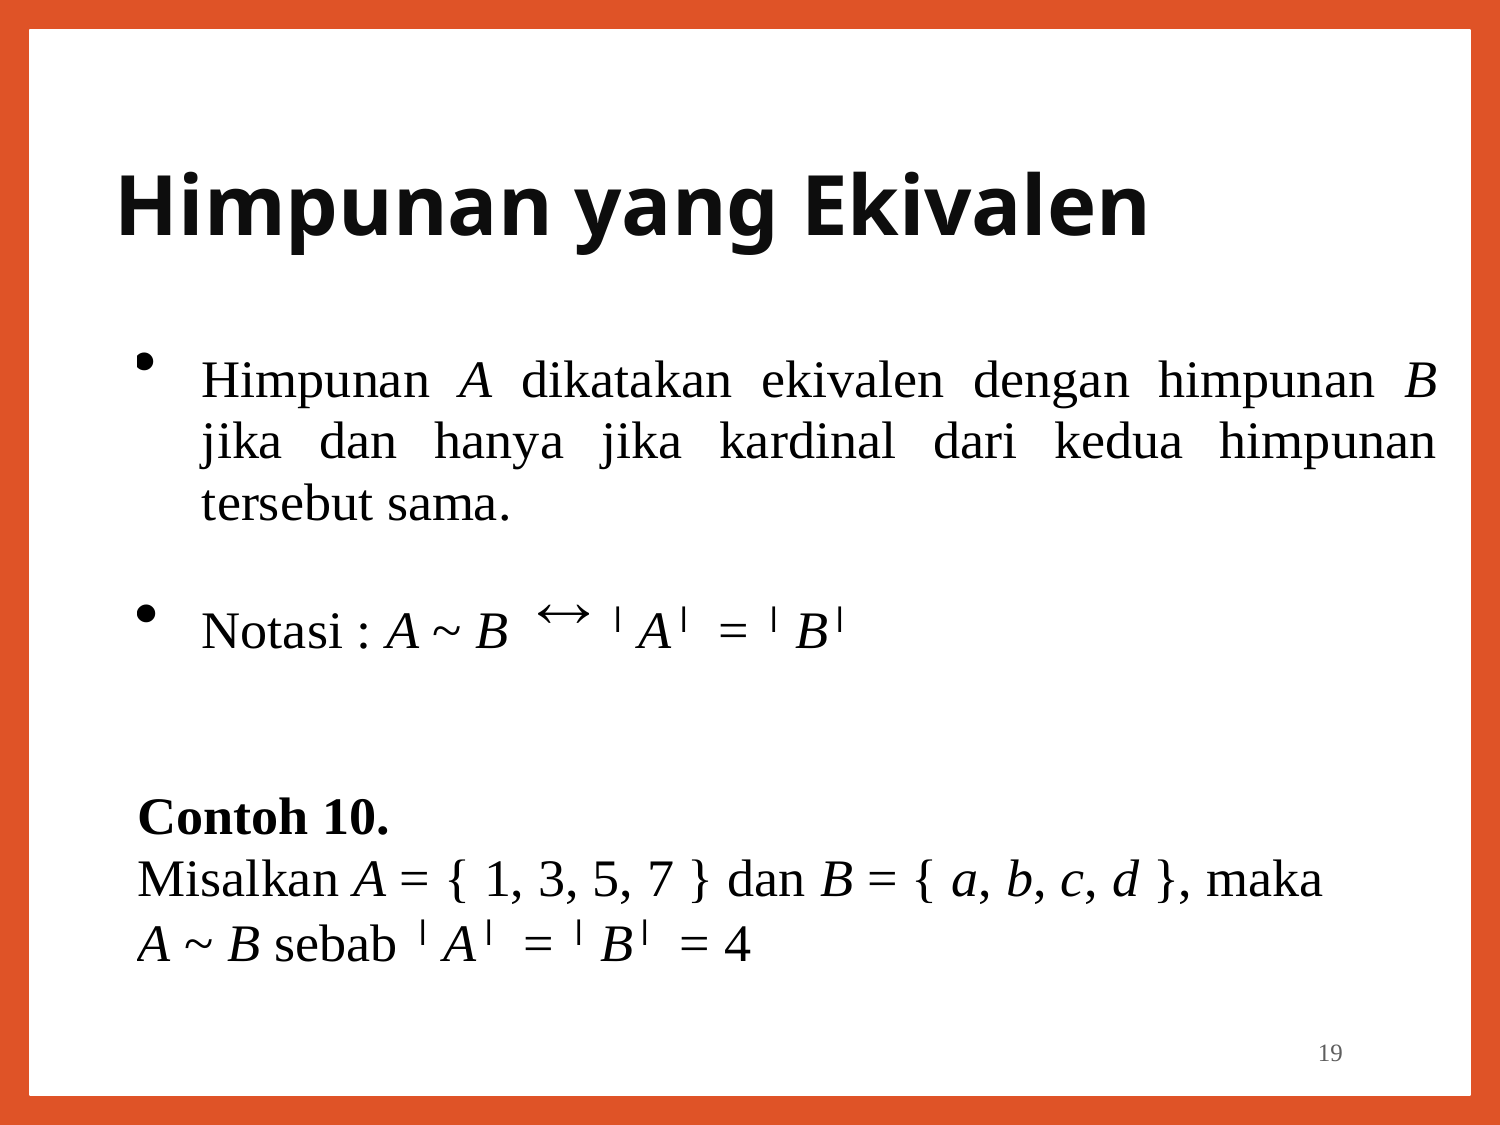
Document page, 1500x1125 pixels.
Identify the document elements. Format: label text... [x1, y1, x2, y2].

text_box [137, 343, 1438, 975]
title Himpunan yang Ekivalen [99, 99, 1247, 317]
slide_number 19 [1147, 1021, 1358, 1081]
